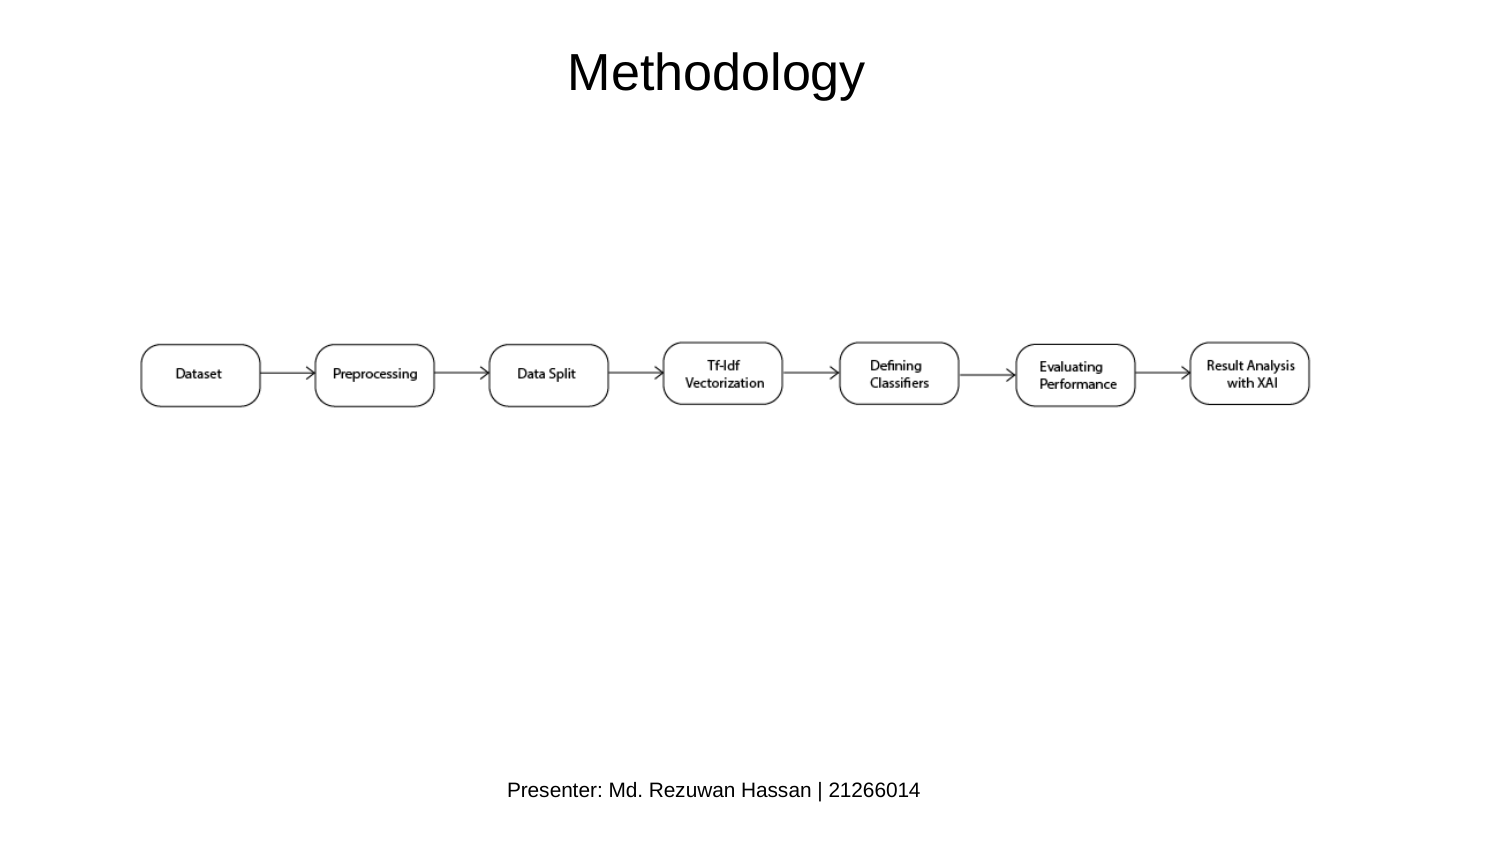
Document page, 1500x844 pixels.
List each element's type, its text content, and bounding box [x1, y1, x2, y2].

text_box Presenter: Md. Rezuwan Hassan | 21266014 [492, 763, 1008, 814]
text_box Methodology [552, 23, 947, 116]
picture [93, 278, 1368, 486]
